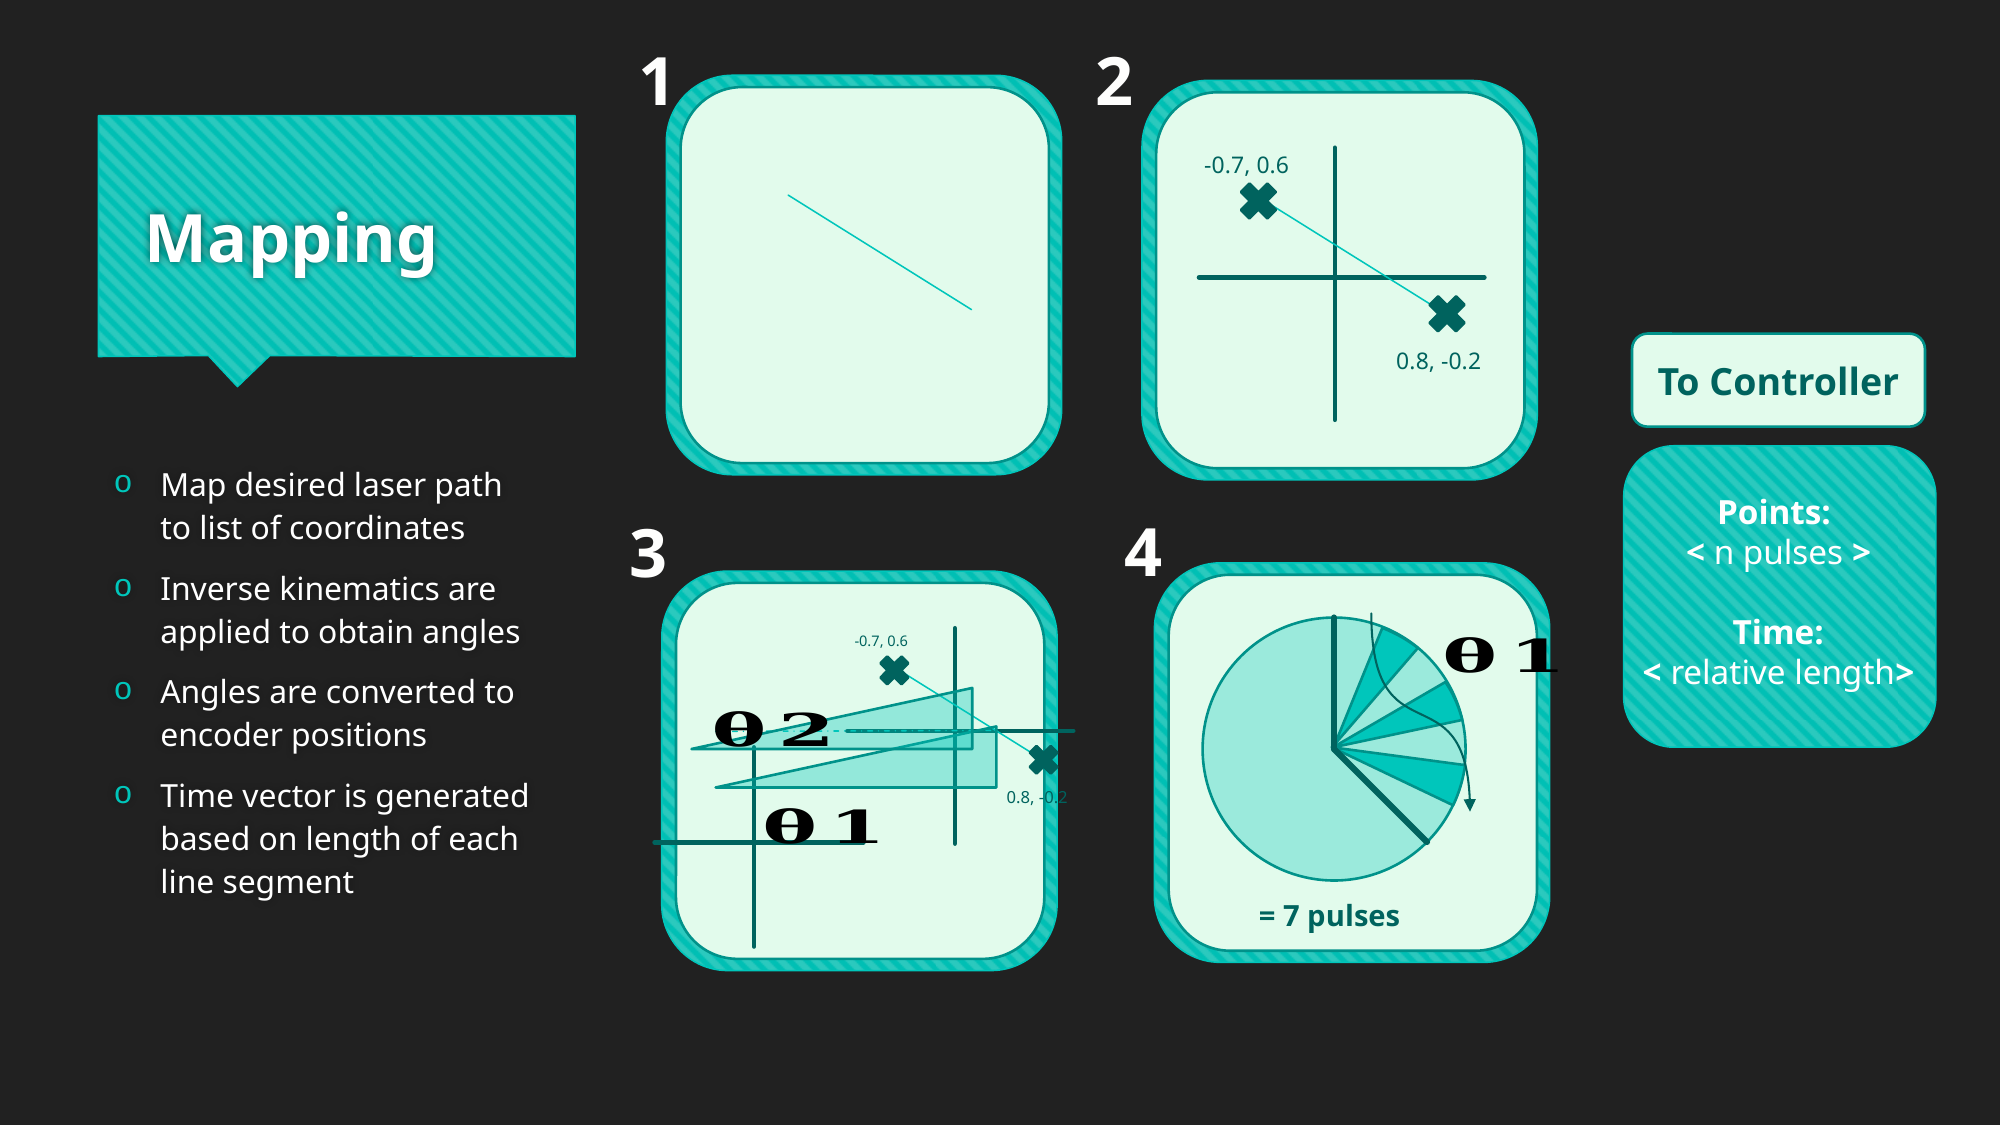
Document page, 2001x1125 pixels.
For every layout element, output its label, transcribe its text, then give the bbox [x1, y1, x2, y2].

list Map desired laser path to list of coordinates Inverse kinematics are applied to obtain angles Angles are converted to encoder positions Time vector is generated based on length of each line segment [98, 455, 546, 929]
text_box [666, 75, 1062, 475]
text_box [654, 570, 1089, 971]
text_box 4 [1109, 502, 1178, 597]
text_box 1 [622, 31, 692, 127]
text_box [208, 357, 270, 388]
text_box 3 [614, 502, 684, 598]
text_box To Controller [1630, 332, 1927, 428]
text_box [1141, 80, 1538, 481]
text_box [1620, 445, 1937, 748]
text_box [1154, 562, 1565, 963]
text_box 2 [1080, 31, 1149, 127]
text_box [97, 114, 130, 358]
title Mapping [112, 121, 666, 350]
